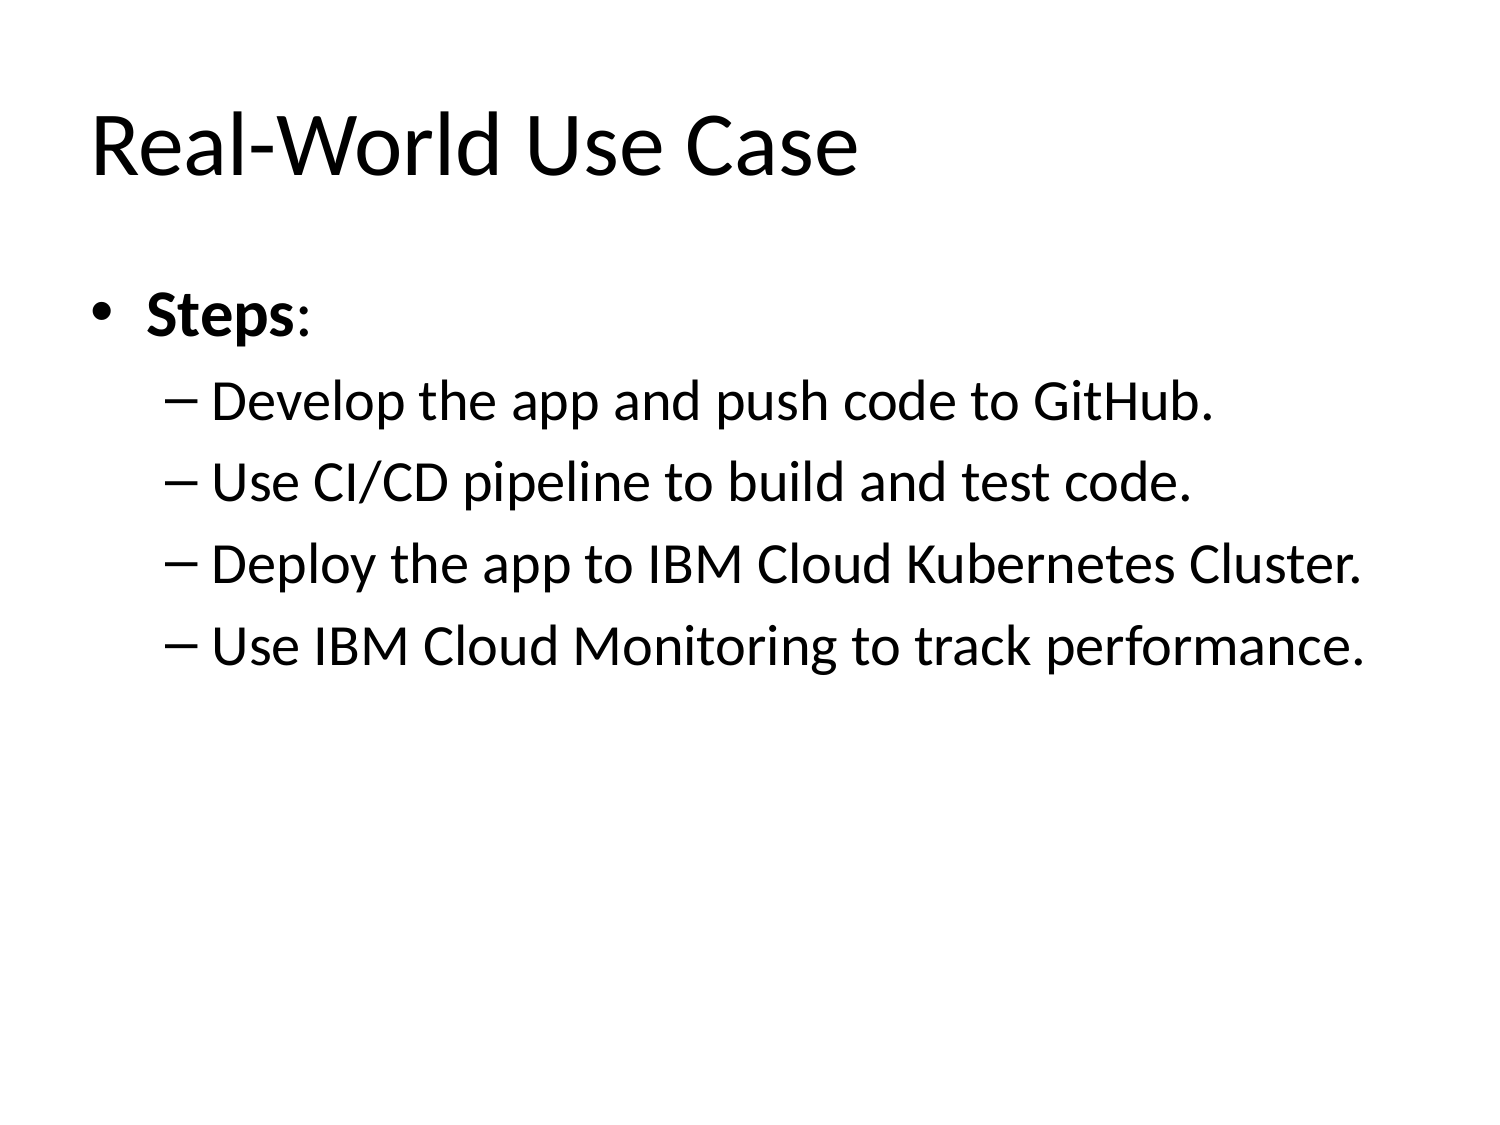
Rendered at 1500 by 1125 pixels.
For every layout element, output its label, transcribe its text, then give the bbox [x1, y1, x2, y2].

list Steps: Develop the app and push code to GitHub. Use CI/CD pipeline to build and test code. Deploy the app to IBM Cloud Kubernetes Cluster. Use IBM Cloud Monitoring to track performance. [75, 262, 1425, 1005]
title Real-World Use Case [75, 45, 1425, 233]
